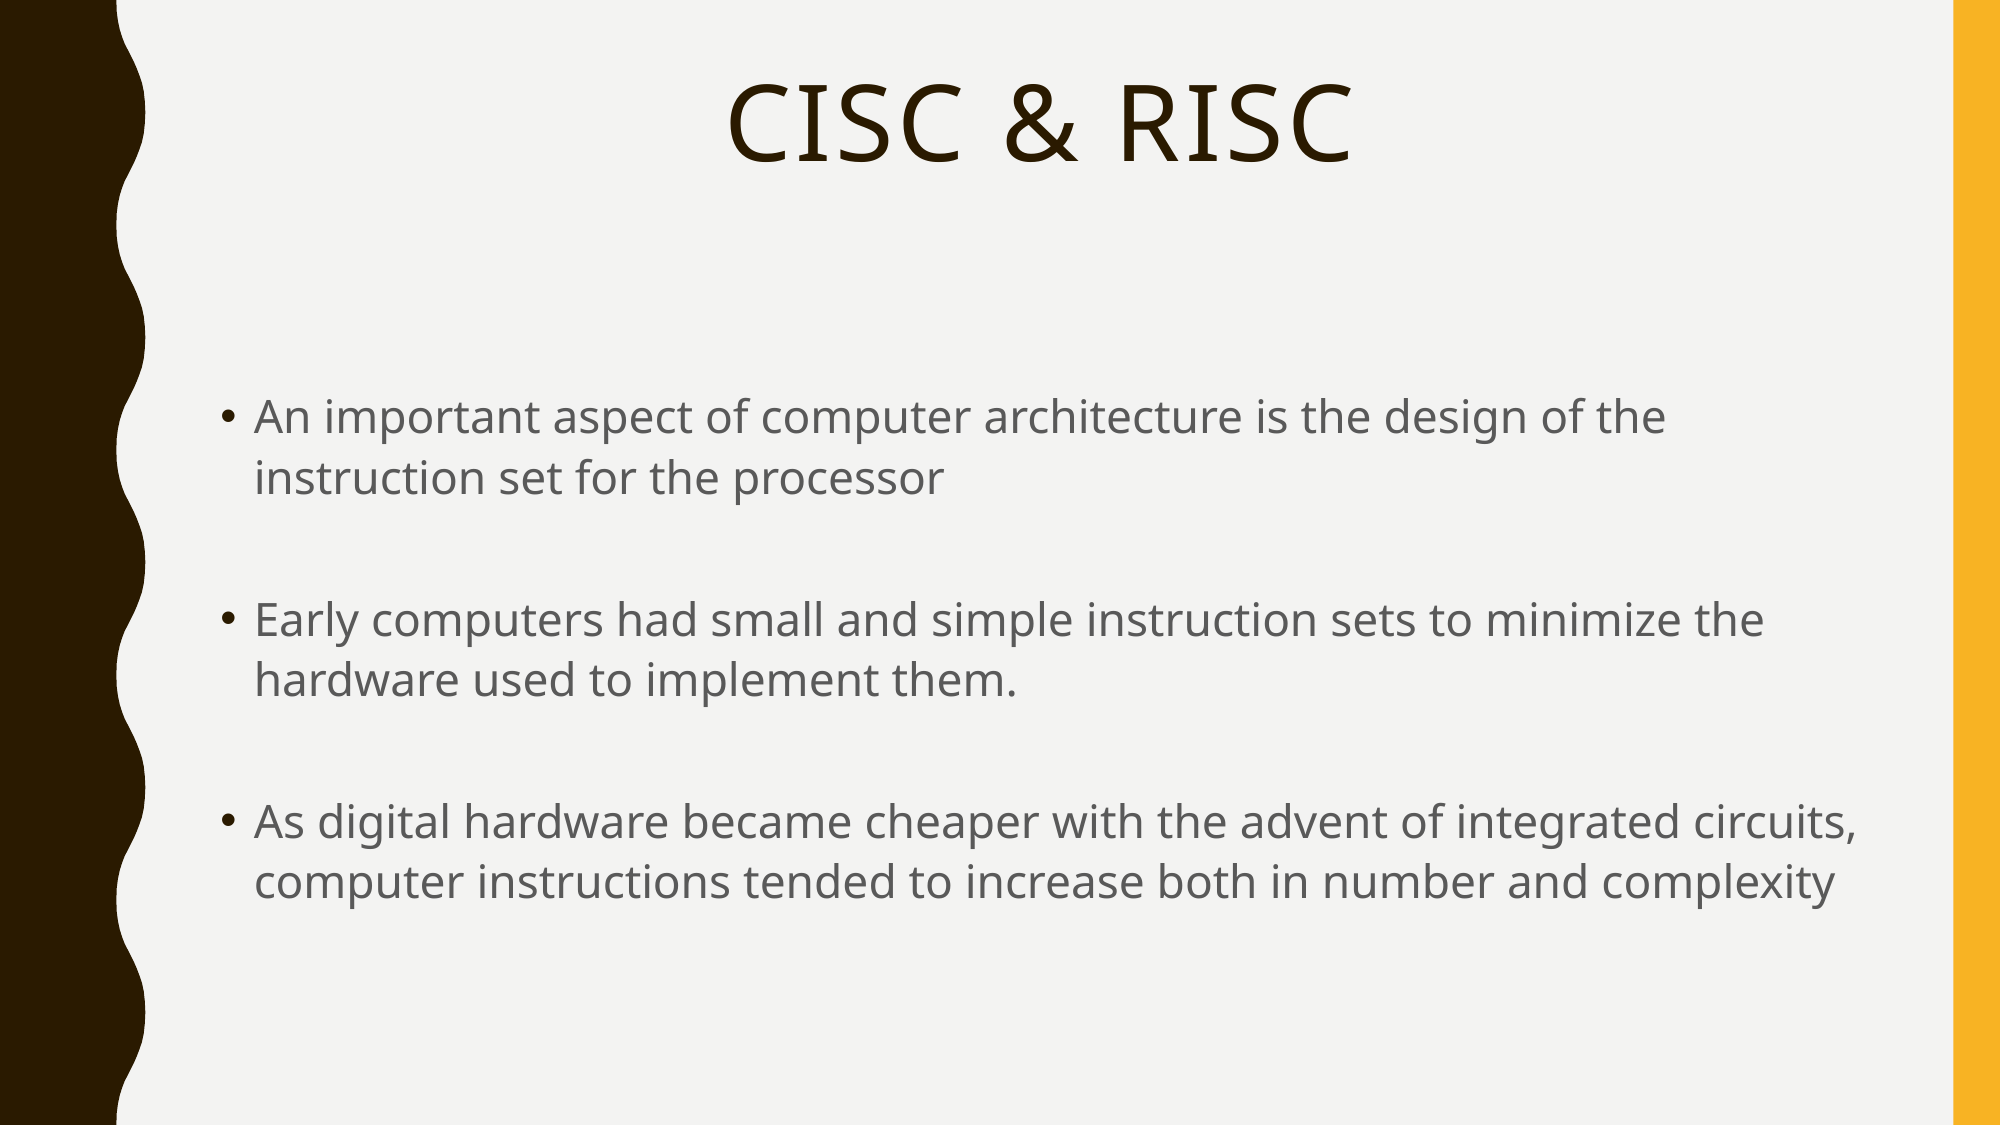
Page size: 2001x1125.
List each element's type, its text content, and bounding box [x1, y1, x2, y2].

list An important aspect of computer architecture is the design of the instruction set for the processor Early computers had small and simple instruction sets to minimize the hardware used to implement them. As digital hardware became cheaper with the advent of integrated circuits, computer instructions tended to increase both in number and complexity [205, 375, 1875, 965]
title CISC & RISC [205, 62, 1875, 308]
